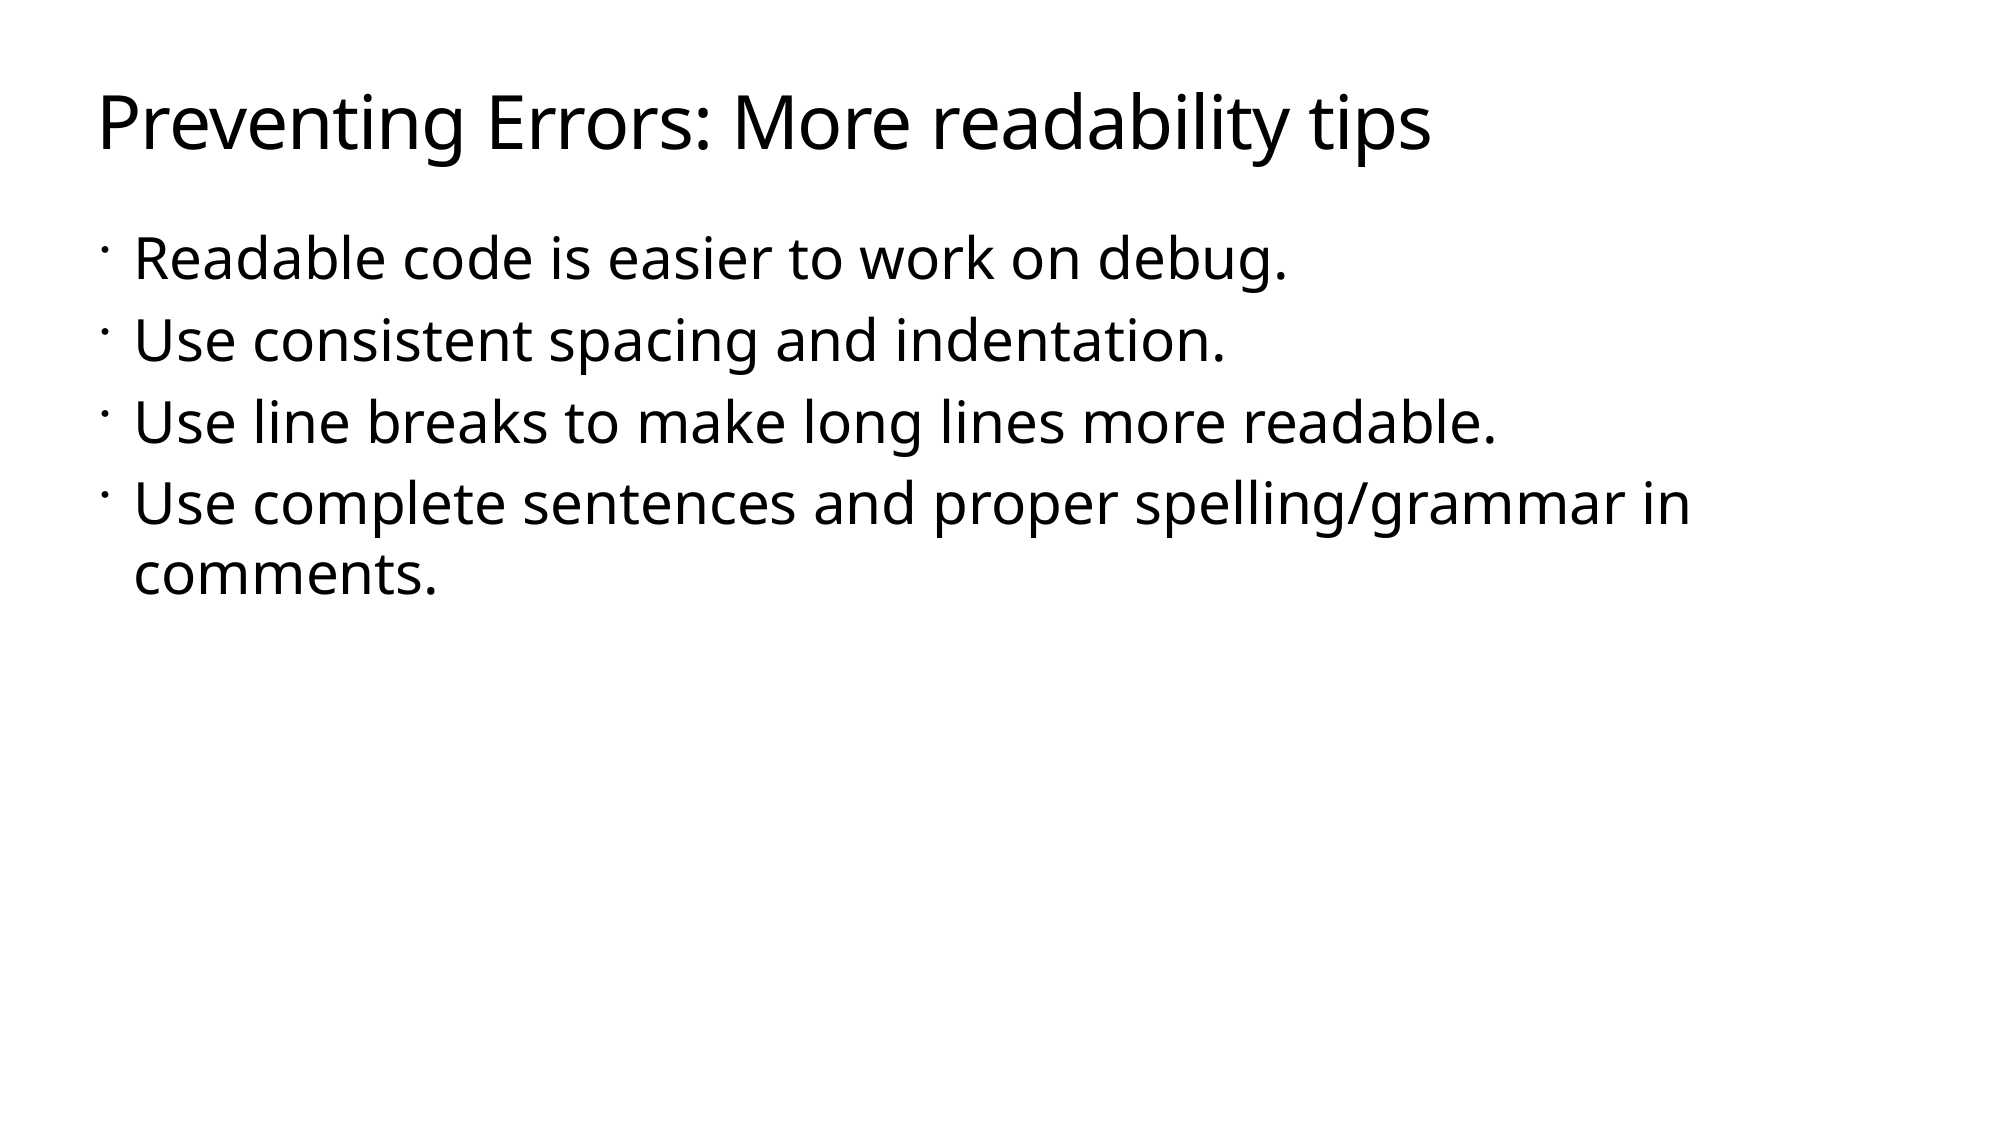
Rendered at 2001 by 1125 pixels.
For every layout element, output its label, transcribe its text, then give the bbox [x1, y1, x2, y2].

list Readable code is easier to work on debug. Use consistent spacing and indentation. Use line breaks to make long lines more readable. Use complete sentences and proper spelling/grammar in comments. [96, 221, 1904, 486]
title Preventing Errors: More readability tips [96, 75, 1904, 166]
